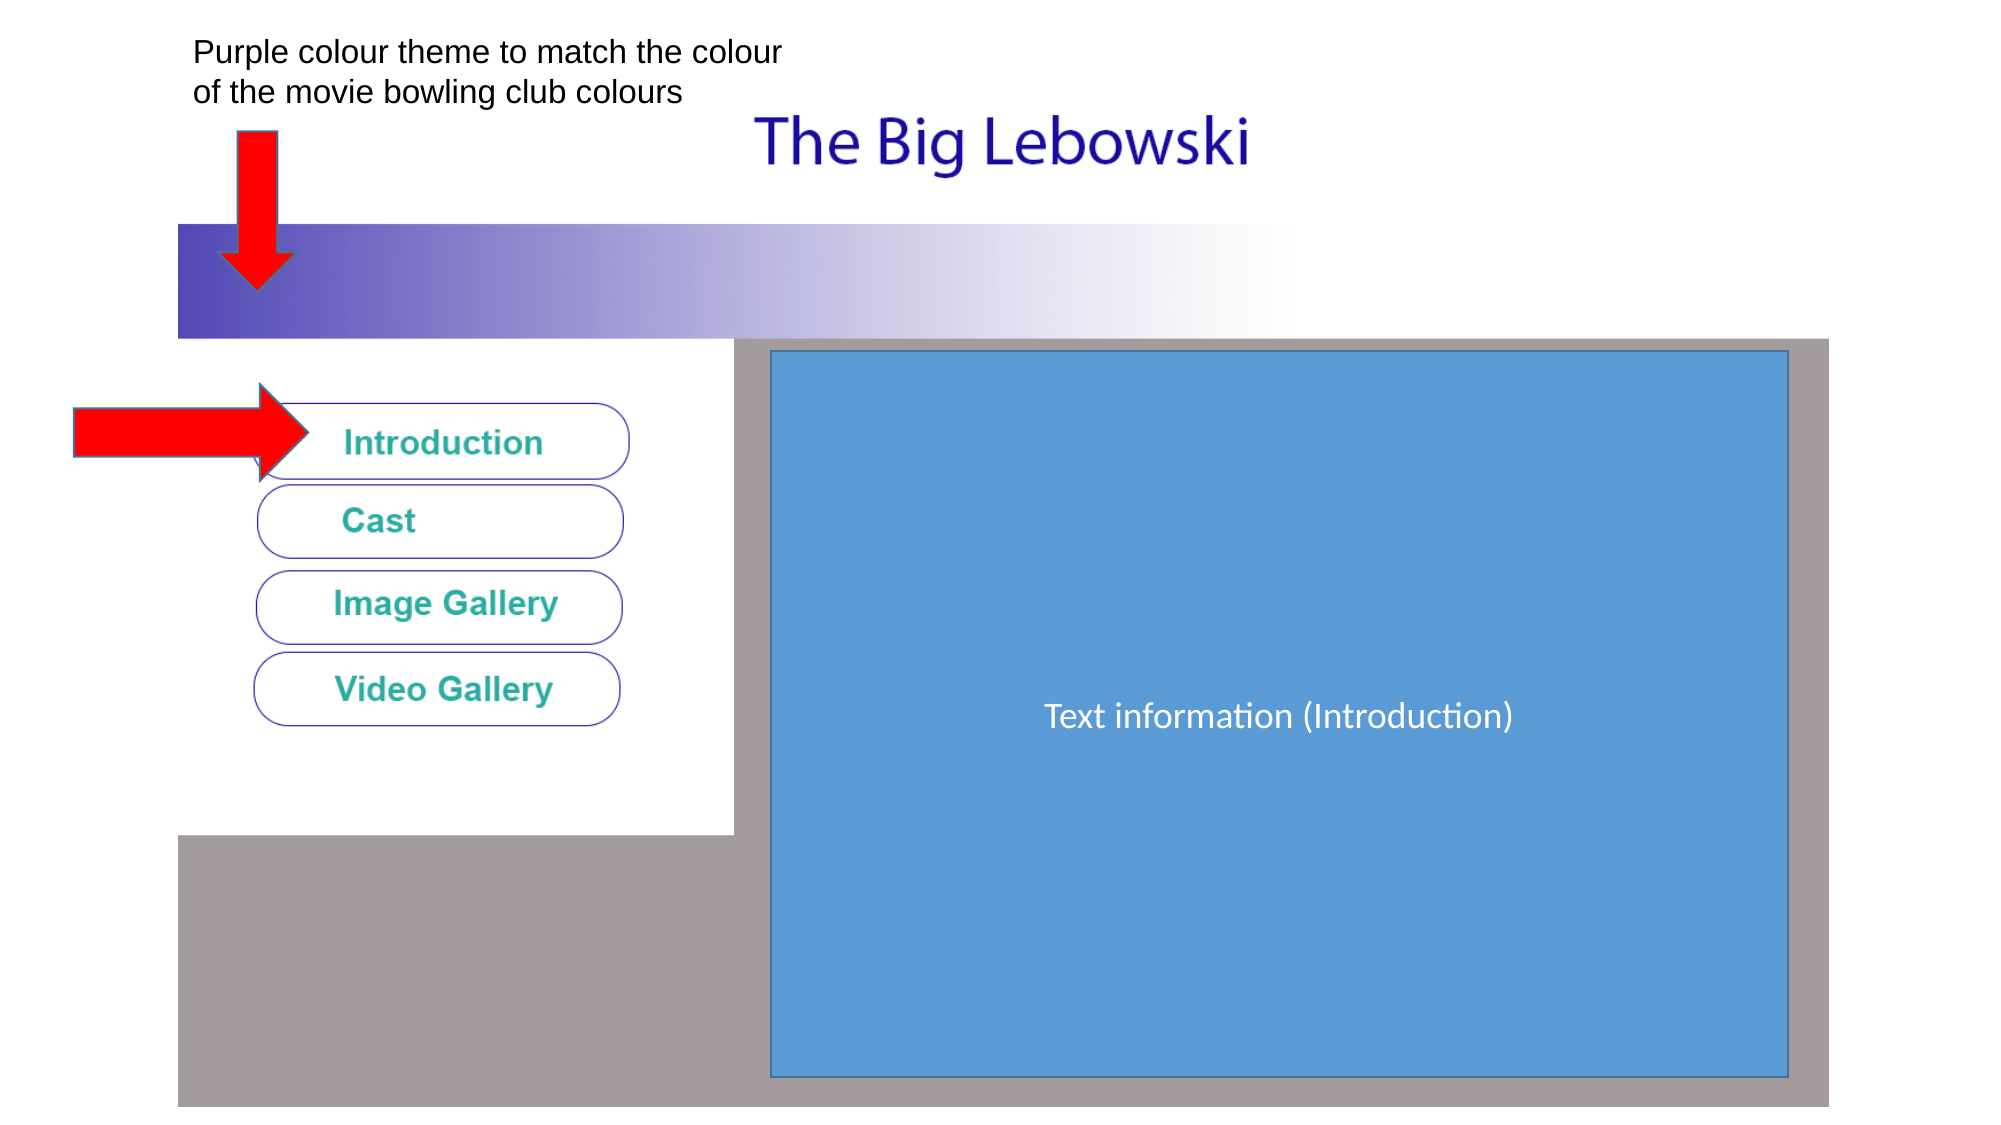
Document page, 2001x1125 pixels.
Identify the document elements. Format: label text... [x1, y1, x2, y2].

text_box Purple colour theme to match the colour of the movie bowling club colours [178, 22, 831, 75]
picture [178, 75, 1829, 1107]
text_box [72, 407, 178, 458]
